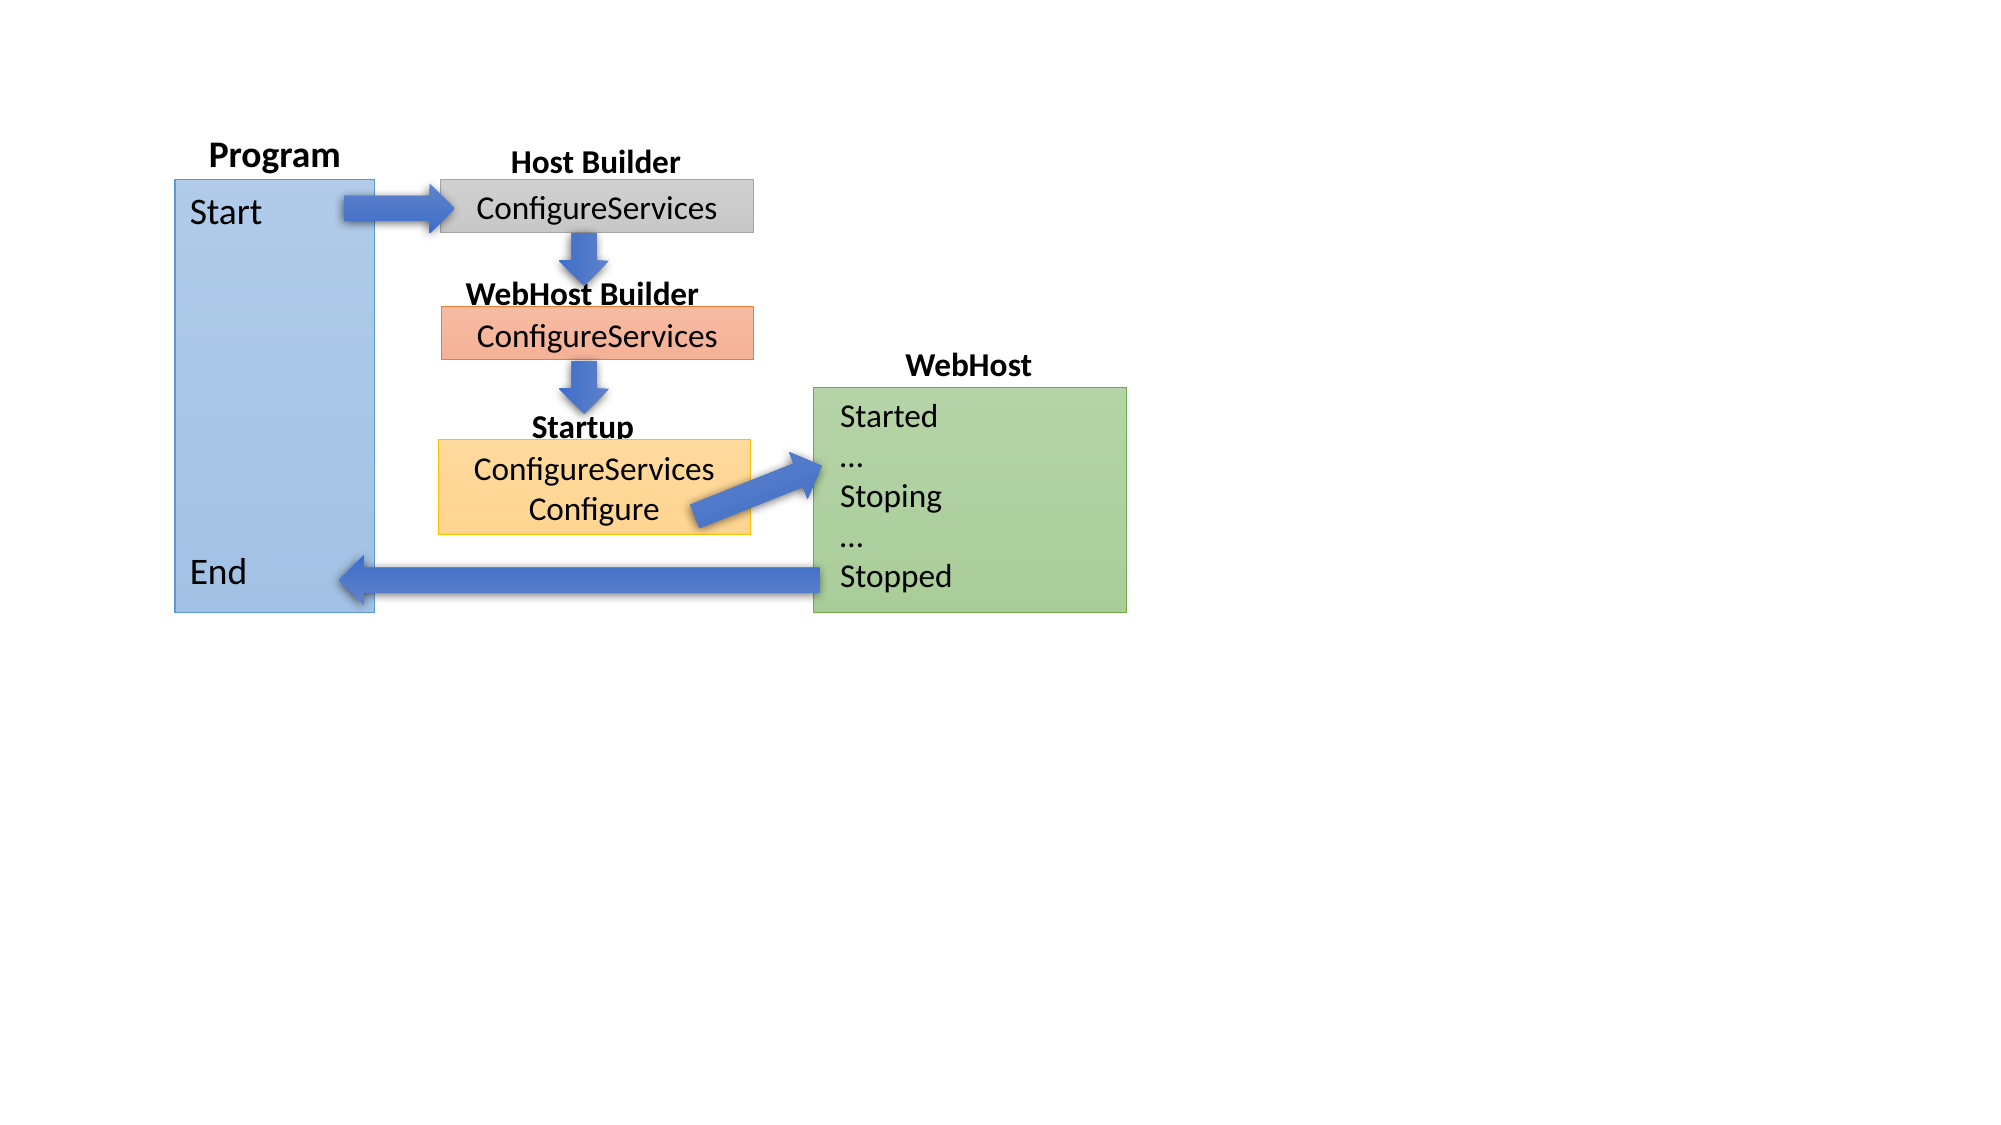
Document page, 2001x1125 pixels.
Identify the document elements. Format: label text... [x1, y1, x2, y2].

text_box Host Builder [496, 133, 699, 181]
text_box ConfigureServices [440, 179, 754, 233]
text_box Program [193, 122, 356, 183]
text_box Started … Stoping … Stopped [813, 387, 1127, 613]
text_box Startup [517, 397, 652, 439]
text_box ConfigureServices [441, 306, 754, 360]
text_box [690, 452, 822, 529]
text_box WebHost Builder [450, 265, 718, 313]
text_box Start End [174, 179, 375, 613]
text_box [344, 183, 455, 234]
text_box [559, 232, 610, 286]
text_box [338, 555, 820, 606]
text_box ConfigureServices Configure [438, 439, 751, 535]
text_box [559, 360, 610, 414]
text_box WebHost [890, 336, 1050, 384]
